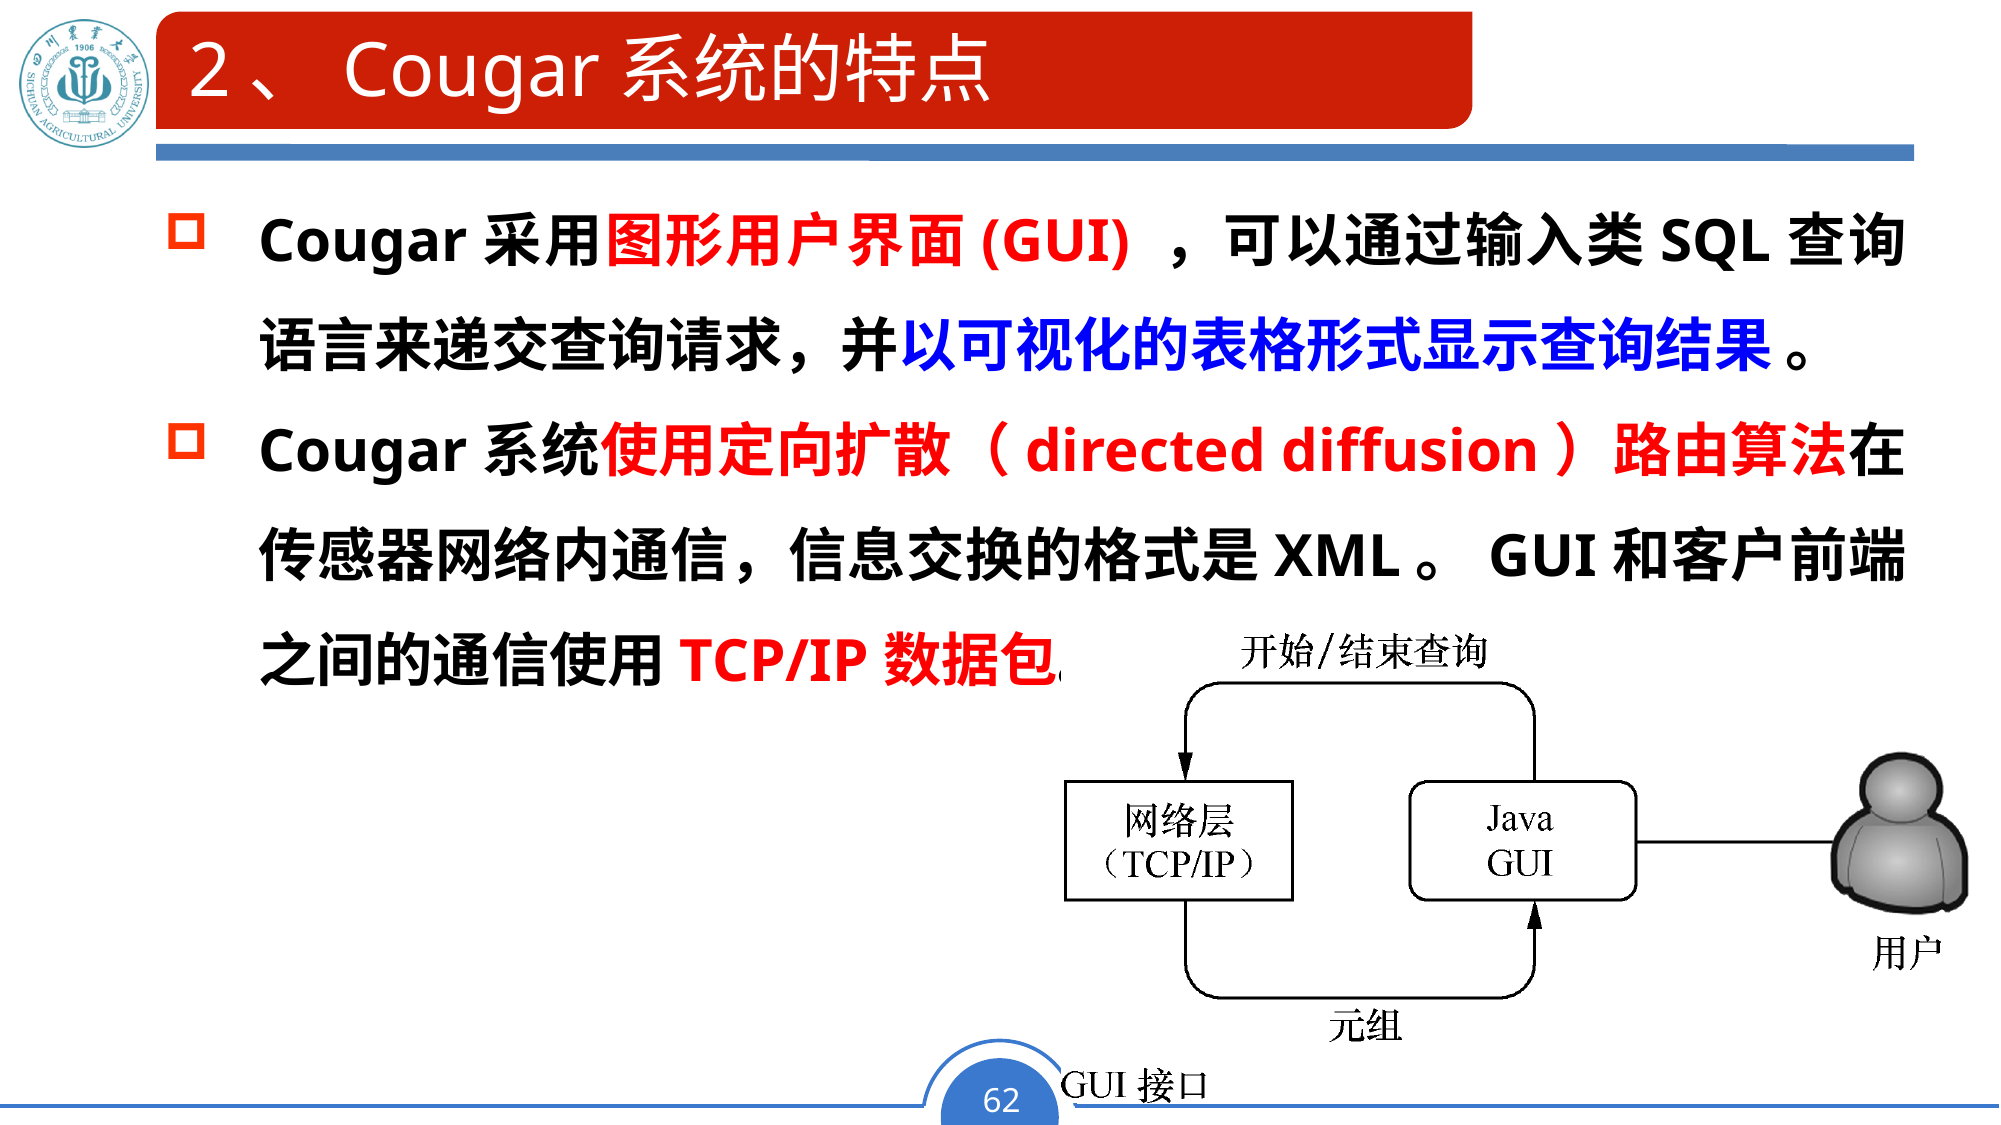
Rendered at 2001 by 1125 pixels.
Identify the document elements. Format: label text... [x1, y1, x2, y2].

text_box Cougar采用图形用户界面(GUI) ，可以通过输入类SQL查询语言来递交查询请求，并以可视化的表格形式显示查询结果 。 Cougar系统使用定向扩散（directed diffusion）路由算法在传感器网络内通信，信息交换的格式是XML。GUI和客户前端之间的通信使用TCP/IP数据包。 [149, 160, 1922, 701]
title 2、Cougar系统的特点 [173, 14, 1910, 126]
picture [1061, 633, 1969, 1103]
